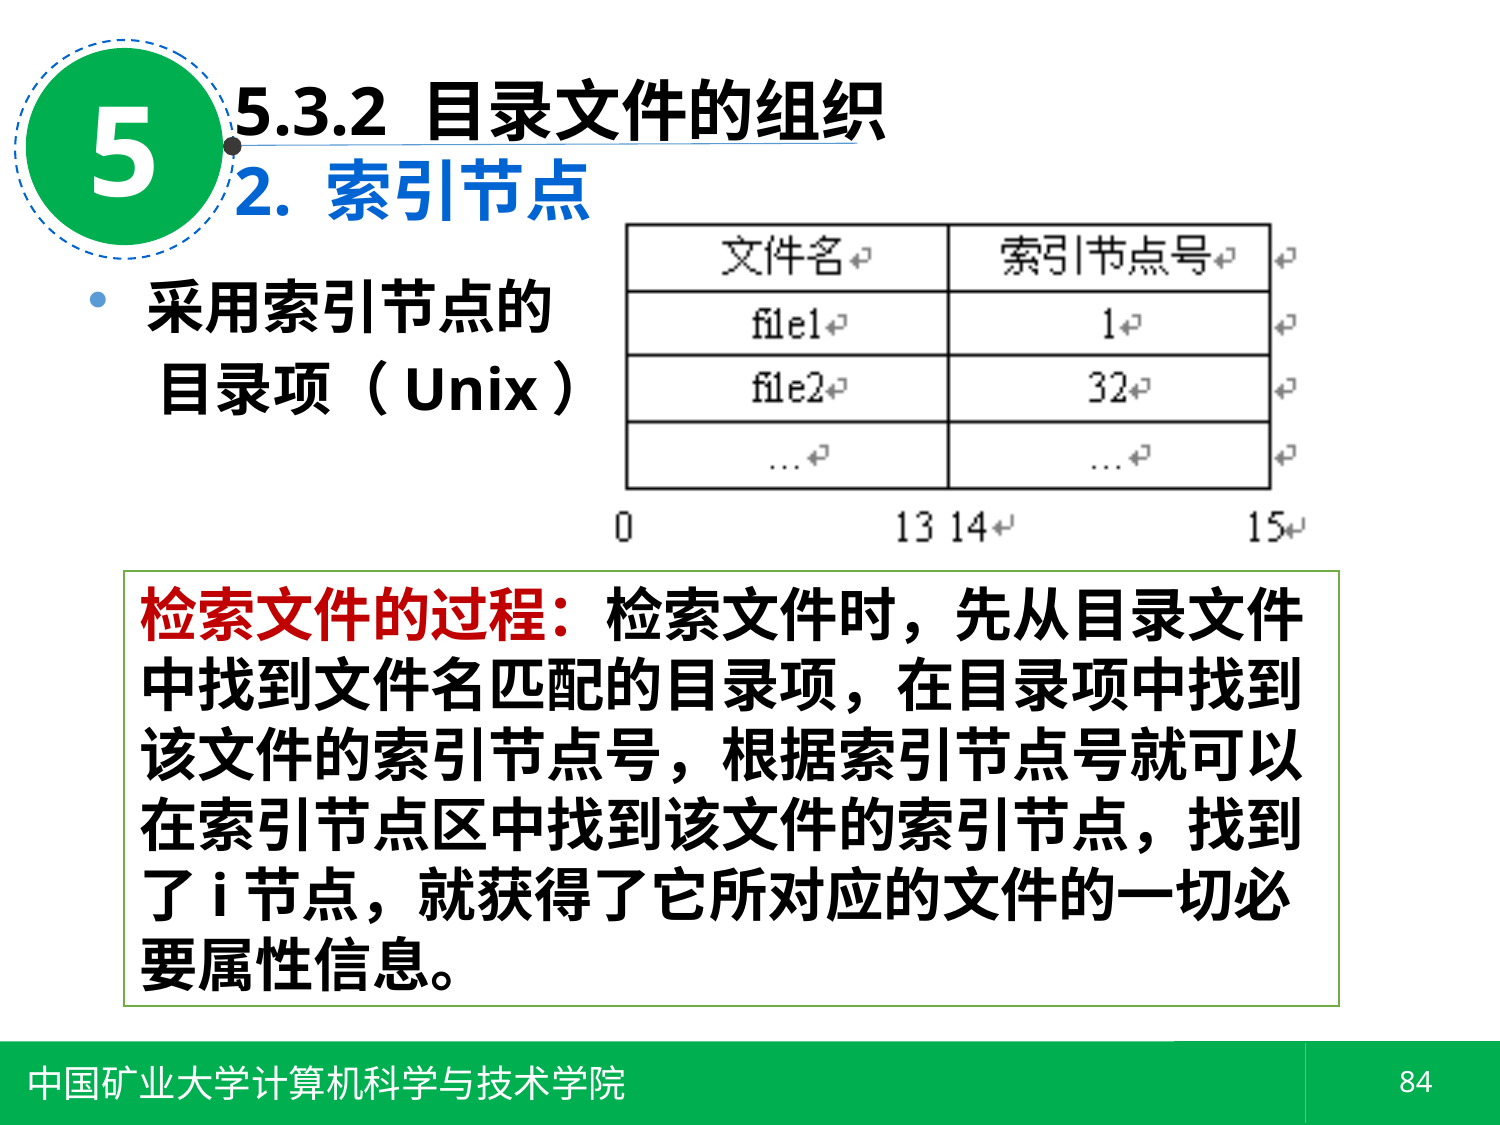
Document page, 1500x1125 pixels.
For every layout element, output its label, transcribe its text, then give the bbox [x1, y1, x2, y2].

text_box 5.3.2 目录文件的组织 2. 索引节点 [220, 61, 1399, 236]
text_box 检索文件的过程：检索文件时，先从目录文件中找到文件名匹配的目录项，在目录项中找到该文件的索引节点号，根据索引节点号就可以在索引节点区中找到该文件的索引节点，找到了i节点，就获得了它所对应的文件的一切必要属性信息。 [123, 570, 1340, 1007]
text_box 5 [24, 46, 225, 247]
picture [599, 203, 1315, 570]
text_box [14, 38, 220, 260]
text_box 采用索引节点的 目录项（Unix） [74, 262, 1425, 1083]
